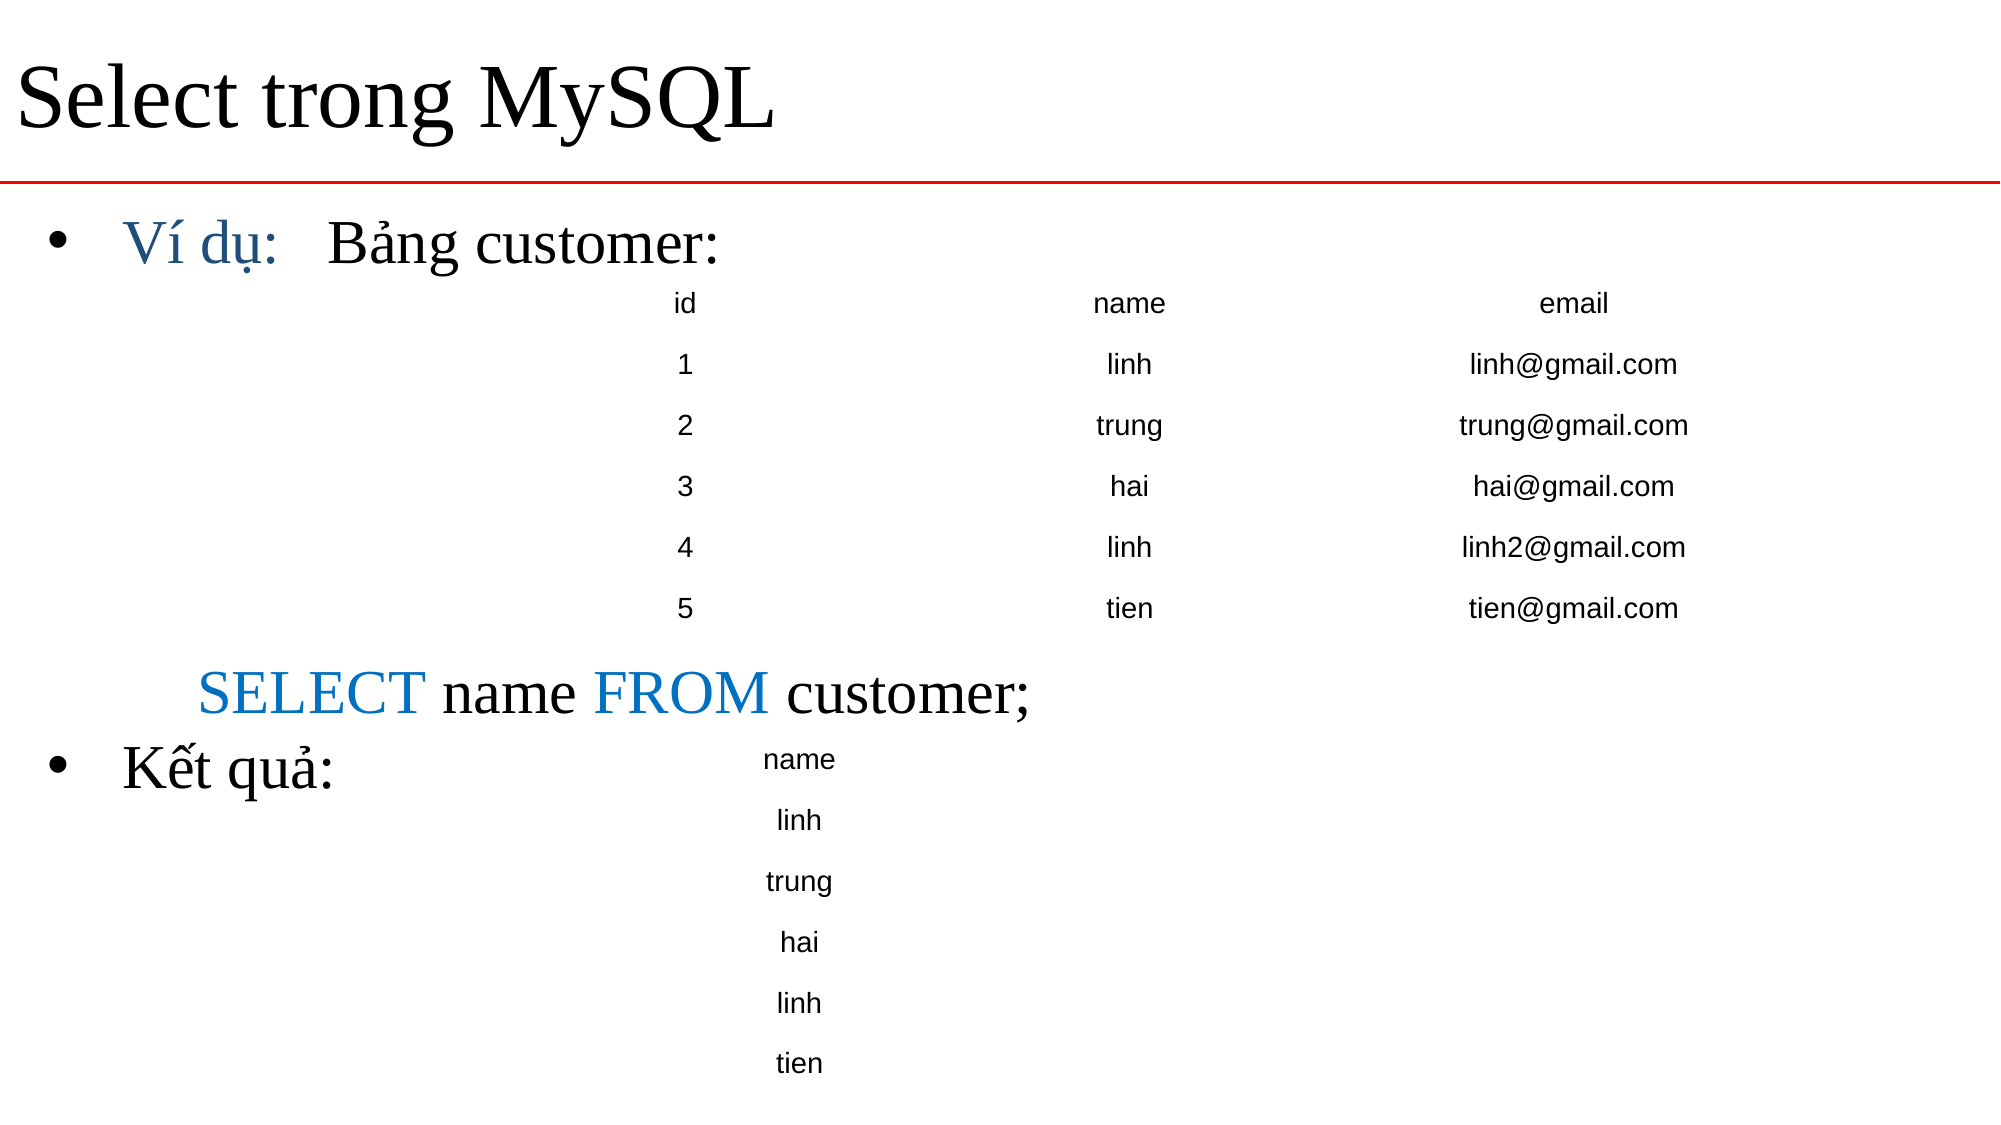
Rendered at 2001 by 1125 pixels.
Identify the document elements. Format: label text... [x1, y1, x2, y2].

table_header name [908, 280, 1352, 341]
table_cell 4 [463, 523, 908, 584]
table_cell linh2@gmail.com [1352, 523, 1796, 584]
table_cell linh [469, 797, 1130, 857]
table_cell trung@gmail.com [1352, 402, 1796, 462]
table_cell tien [469, 1040, 1130, 1101]
table_cell tien@gmail.com [1352, 584, 1796, 645]
table_cell 3 [463, 462, 908, 523]
table_cell hai [908, 462, 1352, 523]
table_cell 1 [463, 341, 908, 402]
table_cell hai@gmail.com [1352, 462, 1796, 523]
table_cell hai [469, 918, 1130, 979]
table_cell 5 [463, 584, 908, 645]
table_cell linh@gmail.com [1352, 341, 1796, 402]
table_cell tien [908, 584, 1352, 645]
text_box Ví dụ: Bảng customer: SELECT name FROM customer; Kết quả: [32, 195, 1968, 1125]
table_header name [469, 736, 1130, 797]
table_cell linh [908, 341, 1352, 402]
table_cell trung [469, 857, 1130, 918]
table_header id [463, 280, 908, 341]
table_cell linh [908, 523, 1352, 584]
table_cell trung [908, 402, 1352, 462]
table_cell linh [469, 979, 1130, 1040]
table_header email [1352, 280, 1796, 341]
text_box Select trong MySQL [0, 28, 1772, 155]
table_cell 2 [463, 402, 908, 462]
